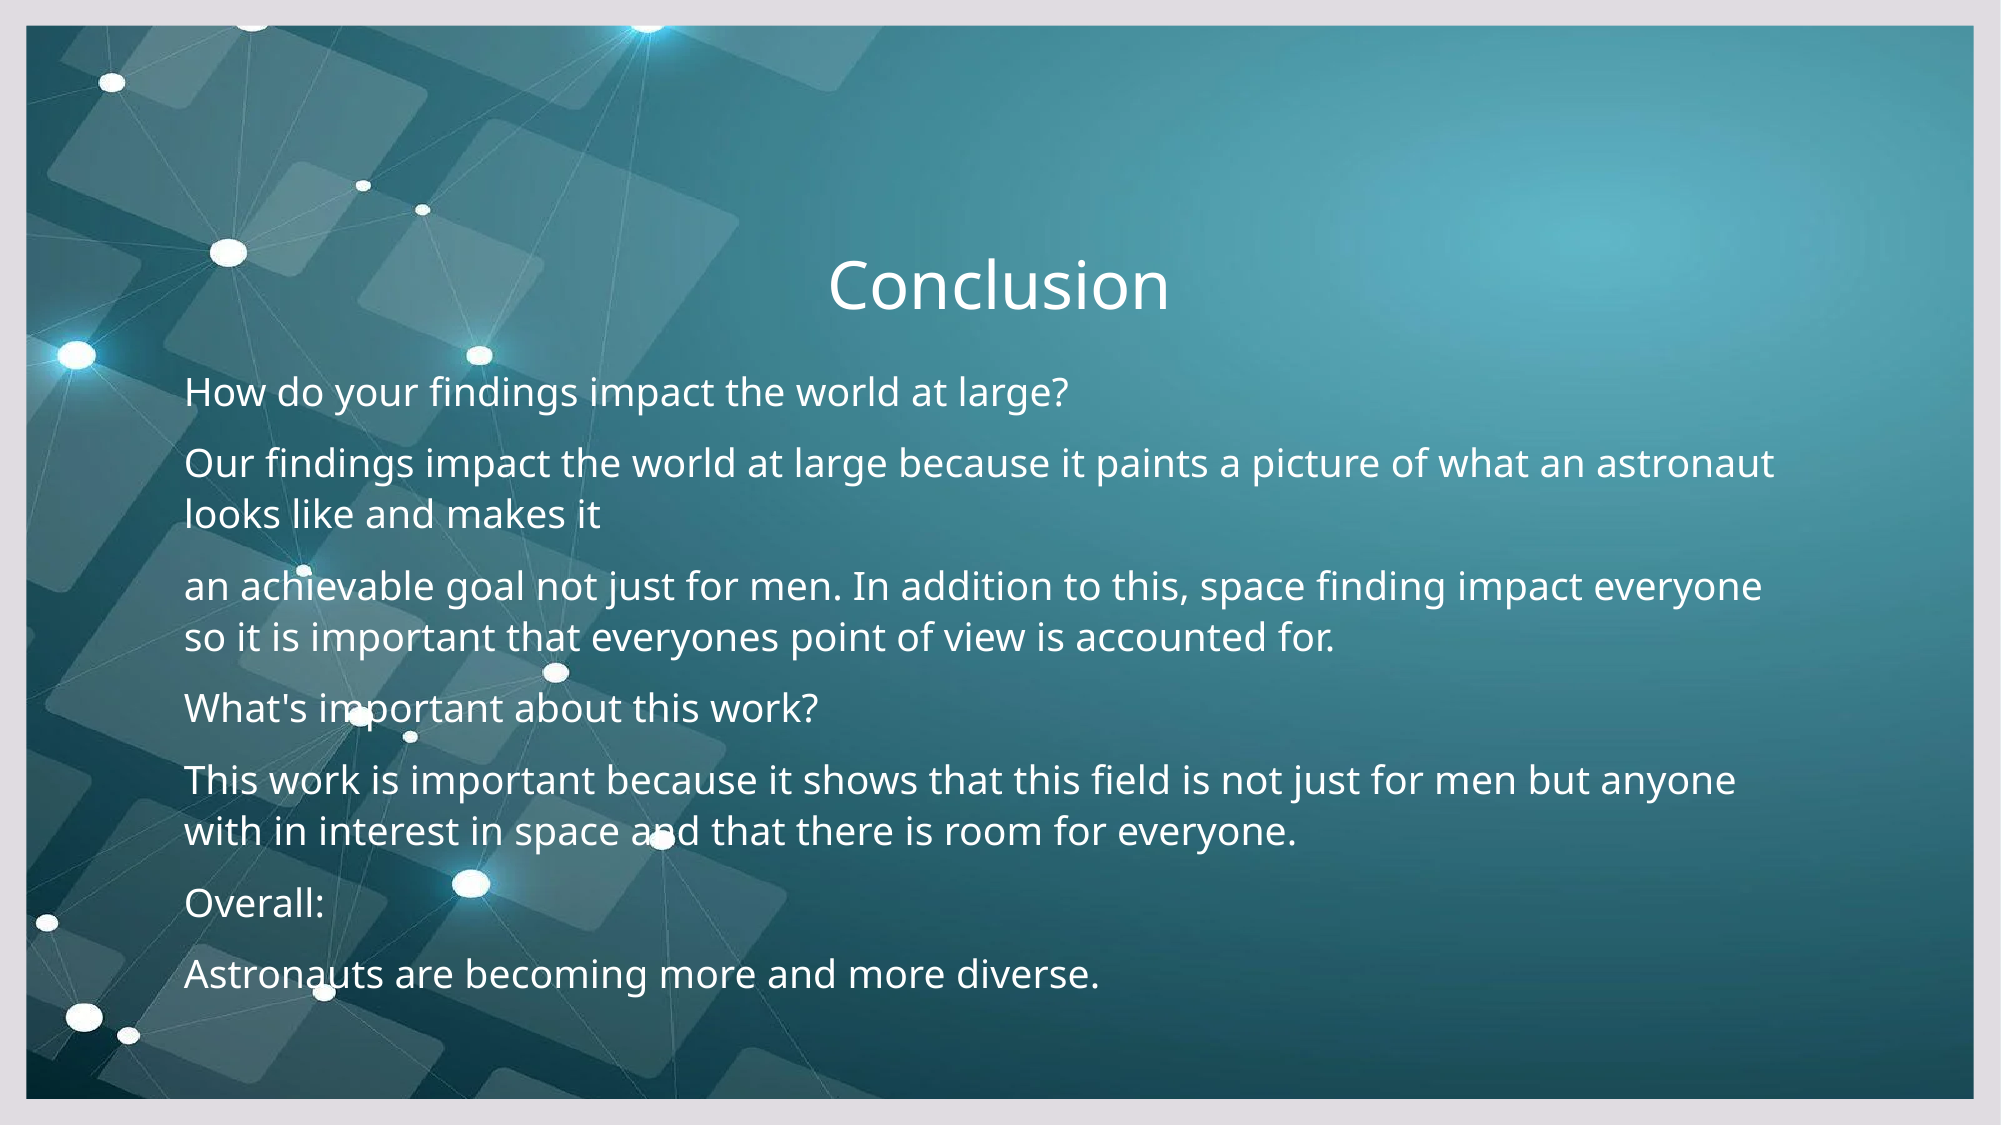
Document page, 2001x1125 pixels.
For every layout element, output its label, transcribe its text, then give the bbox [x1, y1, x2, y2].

list How do your findings impact the world at large? Our findings impact the world at large because it paints a picture of what an astronaut looks like and makes it an achievable goal not just for men. In addition to this, space finding impact everyone so it is important that everyones point of view is accounted for. What's important about this work? This work is important because it shows that this field is not just for men but anyone with in interest in space and that there is room for everyone. Overall: Astronauts are becoming more and more diverse. [168, 354, 1832, 1006]
title Conclusion [168, 118, 1832, 331]
picture [27, 26, 1973, 1099]
